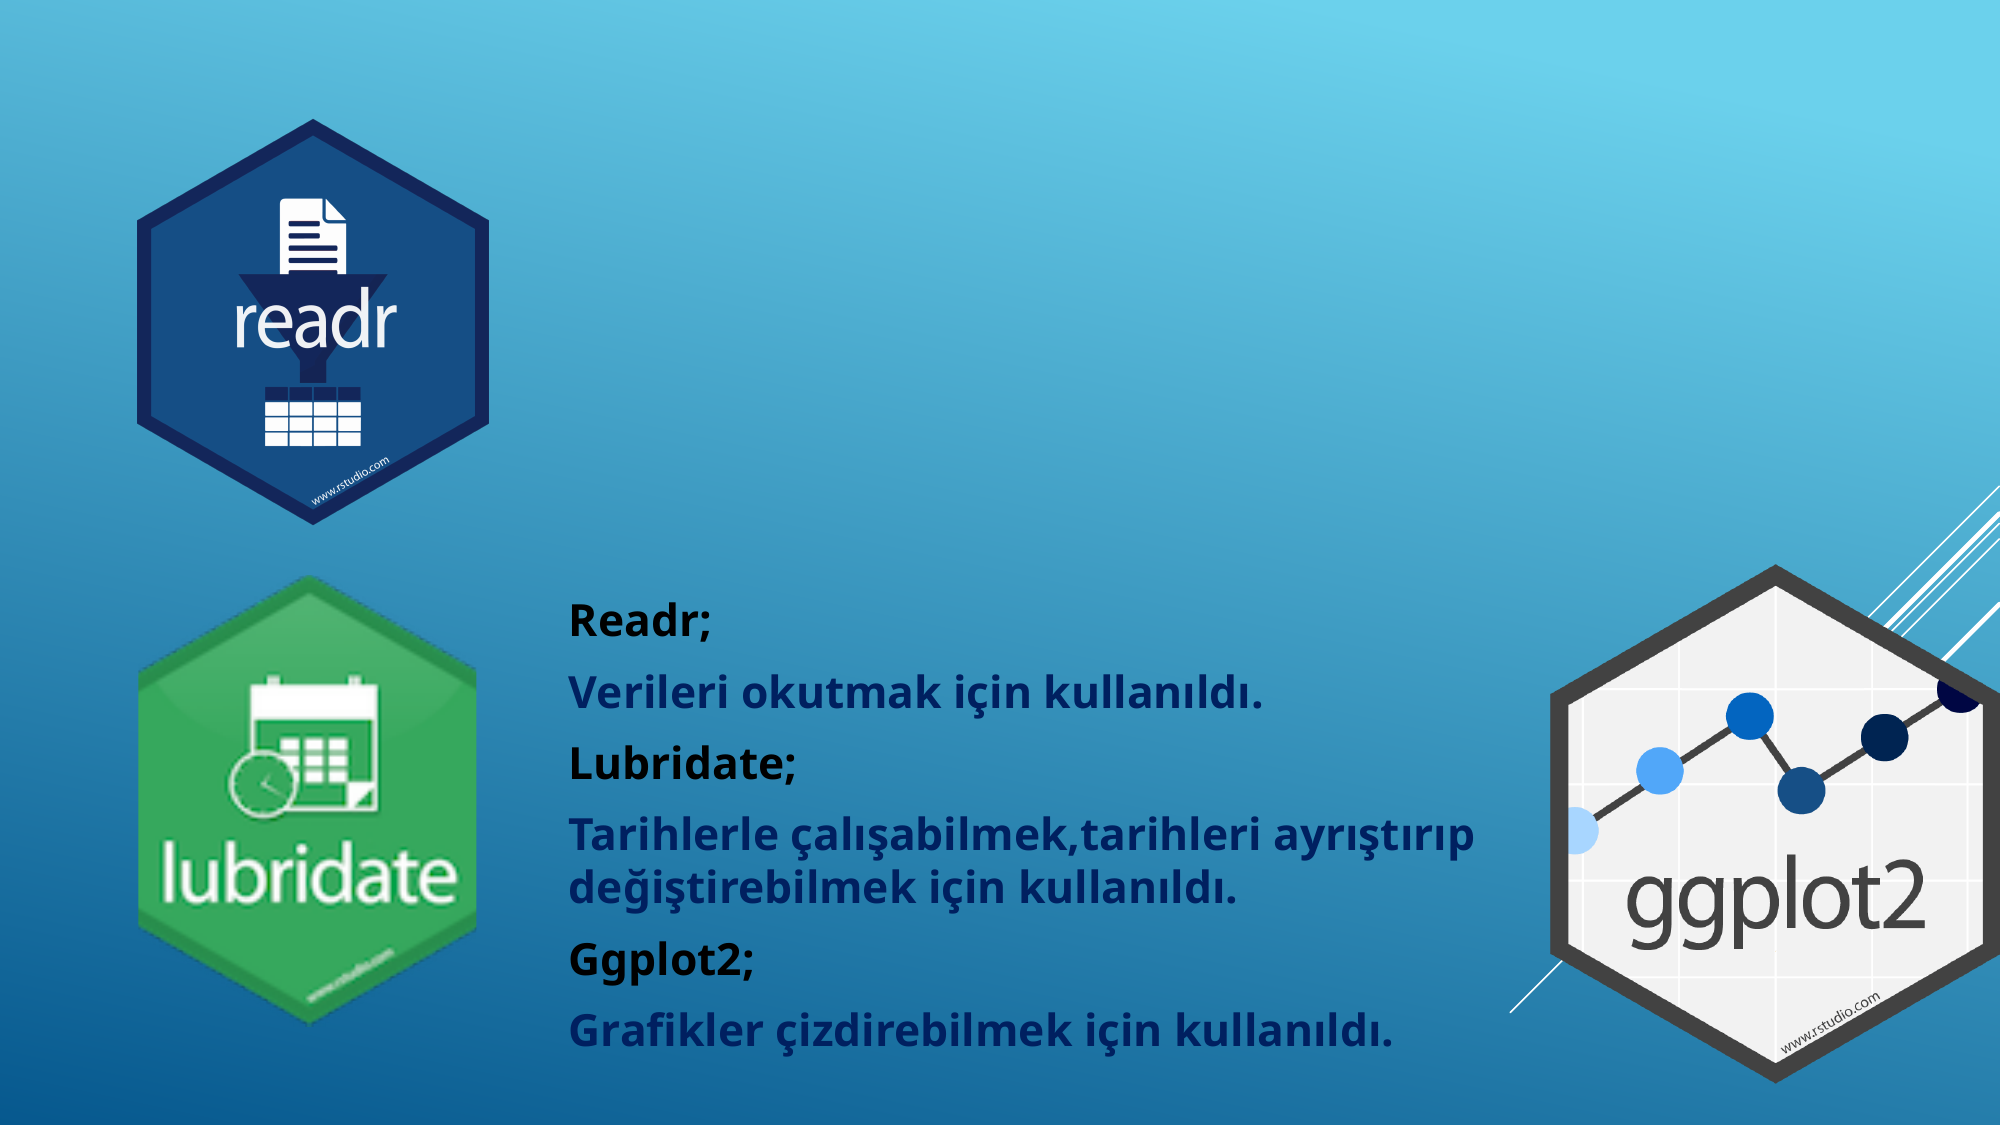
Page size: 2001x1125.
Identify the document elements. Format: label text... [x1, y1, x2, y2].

picture [138, 574, 477, 1027]
list Readr; Verileri okutmak için kullanıldı. Lubridate; Tarihlerle çalışabilmek,tarihleri ayrıştırıp değiştirebilmek için kullanıldı. Ggplot2; Grafikler çizdirebilmek için kullanıldı. [553, 585, 1550, 1064]
picture [1550, 563, 2000, 1086]
picture [137, 118, 490, 526]
